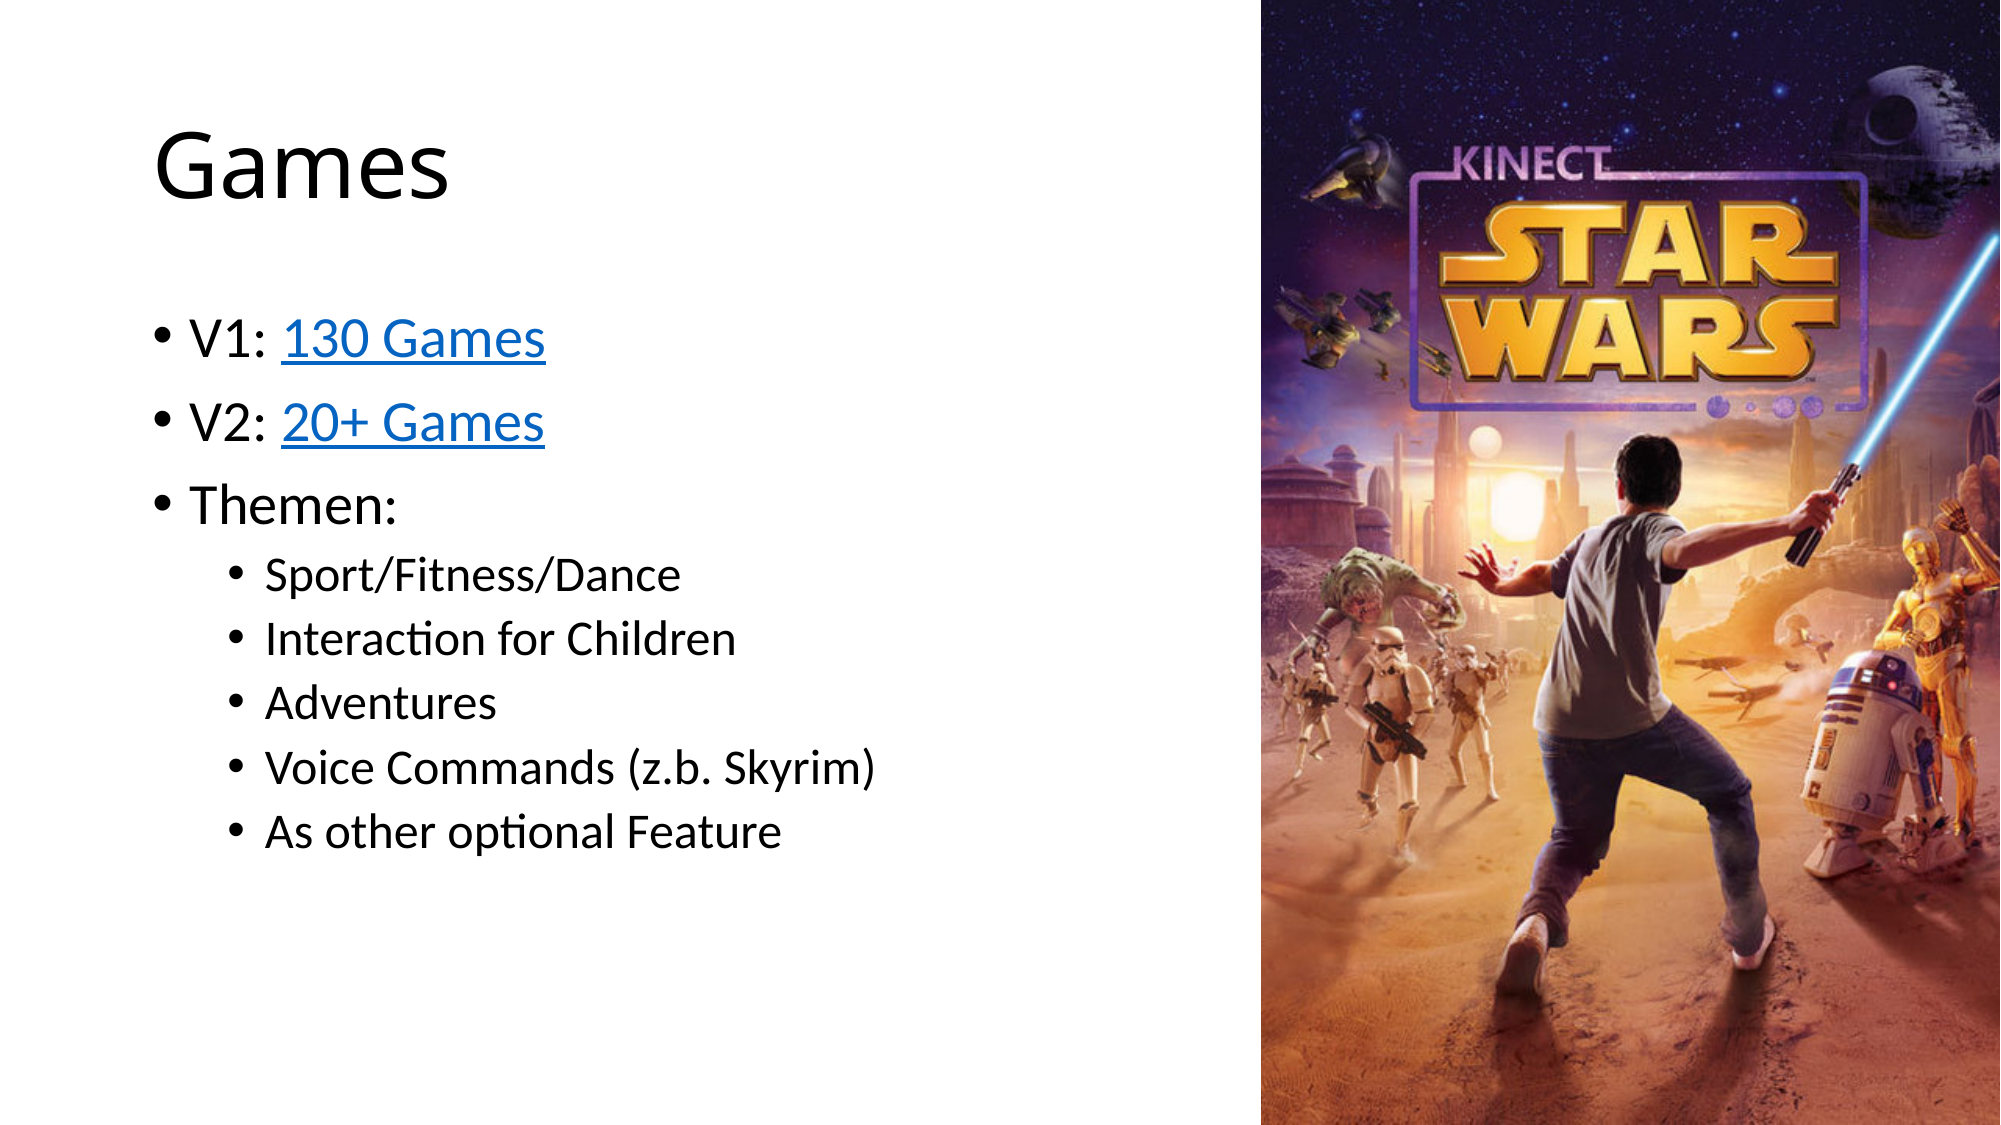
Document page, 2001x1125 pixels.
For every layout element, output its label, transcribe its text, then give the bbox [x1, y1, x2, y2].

list V1: 130 Games V2: 20+ Games Themen: Sport/Fitness/Dance Interaction for Children Adventures Voice Commands (z.b. Skyrim) As other optional Feature [137, 299, 1260, 1014]
picture [1260, 0, 2000, 1125]
title Games [137, 59, 1260, 278]
